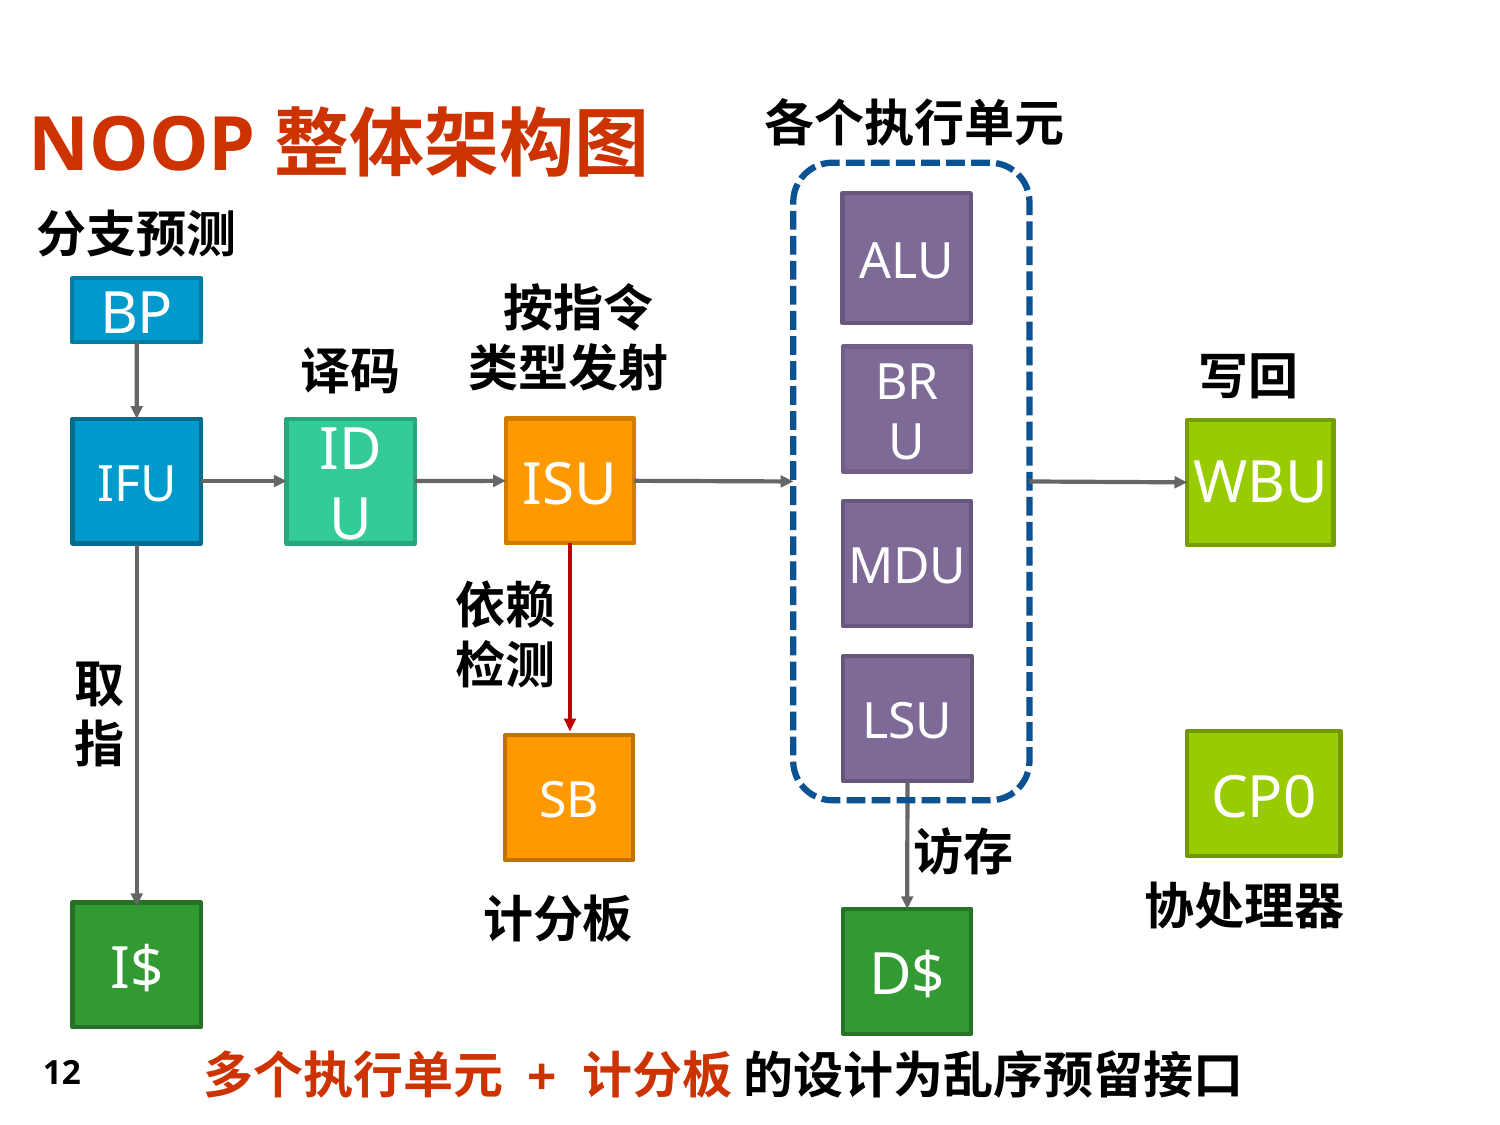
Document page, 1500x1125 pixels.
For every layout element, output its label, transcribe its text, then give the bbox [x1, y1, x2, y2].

text_box 按指令 类型发射 [453, 268, 684, 404]
text_box ISU [504, 416, 636, 545]
text_box 依赖 检测 [440, 566, 565, 702]
text_box 协处理器 [1129, 867, 1360, 943]
text_box [791, 160, 1032, 803]
text_box BP [70, 276, 203, 344]
text_box IFU [70, 417, 203, 546]
text_box CP0 [1185, 729, 1343, 858]
text_box 计分板 [468, 880, 649, 956]
text_box SB [503, 733, 635, 862]
text_box 分支预测 [21, 194, 252, 270]
text_box IDU [284, 417, 417, 546]
text_box I$ [70, 900, 203, 1029]
text_box 多个执行单元 + 计分板 的设计为乱序预留接口 [189, 1036, 1363, 1111]
text_box 译码 [285, 331, 416, 407]
text_box 取 指 [59, 644, 132, 780]
text_box D$ [841, 907, 973, 1036]
title NOOP整体架构图 [13, 6, 1315, 195]
text_box 访存 [912, 812, 1029, 888]
text_box WBU [1185, 418, 1336, 547]
slide_number 12 [13, 1023, 111, 1105]
text_box 写回 [1183, 336, 1313, 412]
text_box 各个执行单元 [749, 84, 1134, 159]
